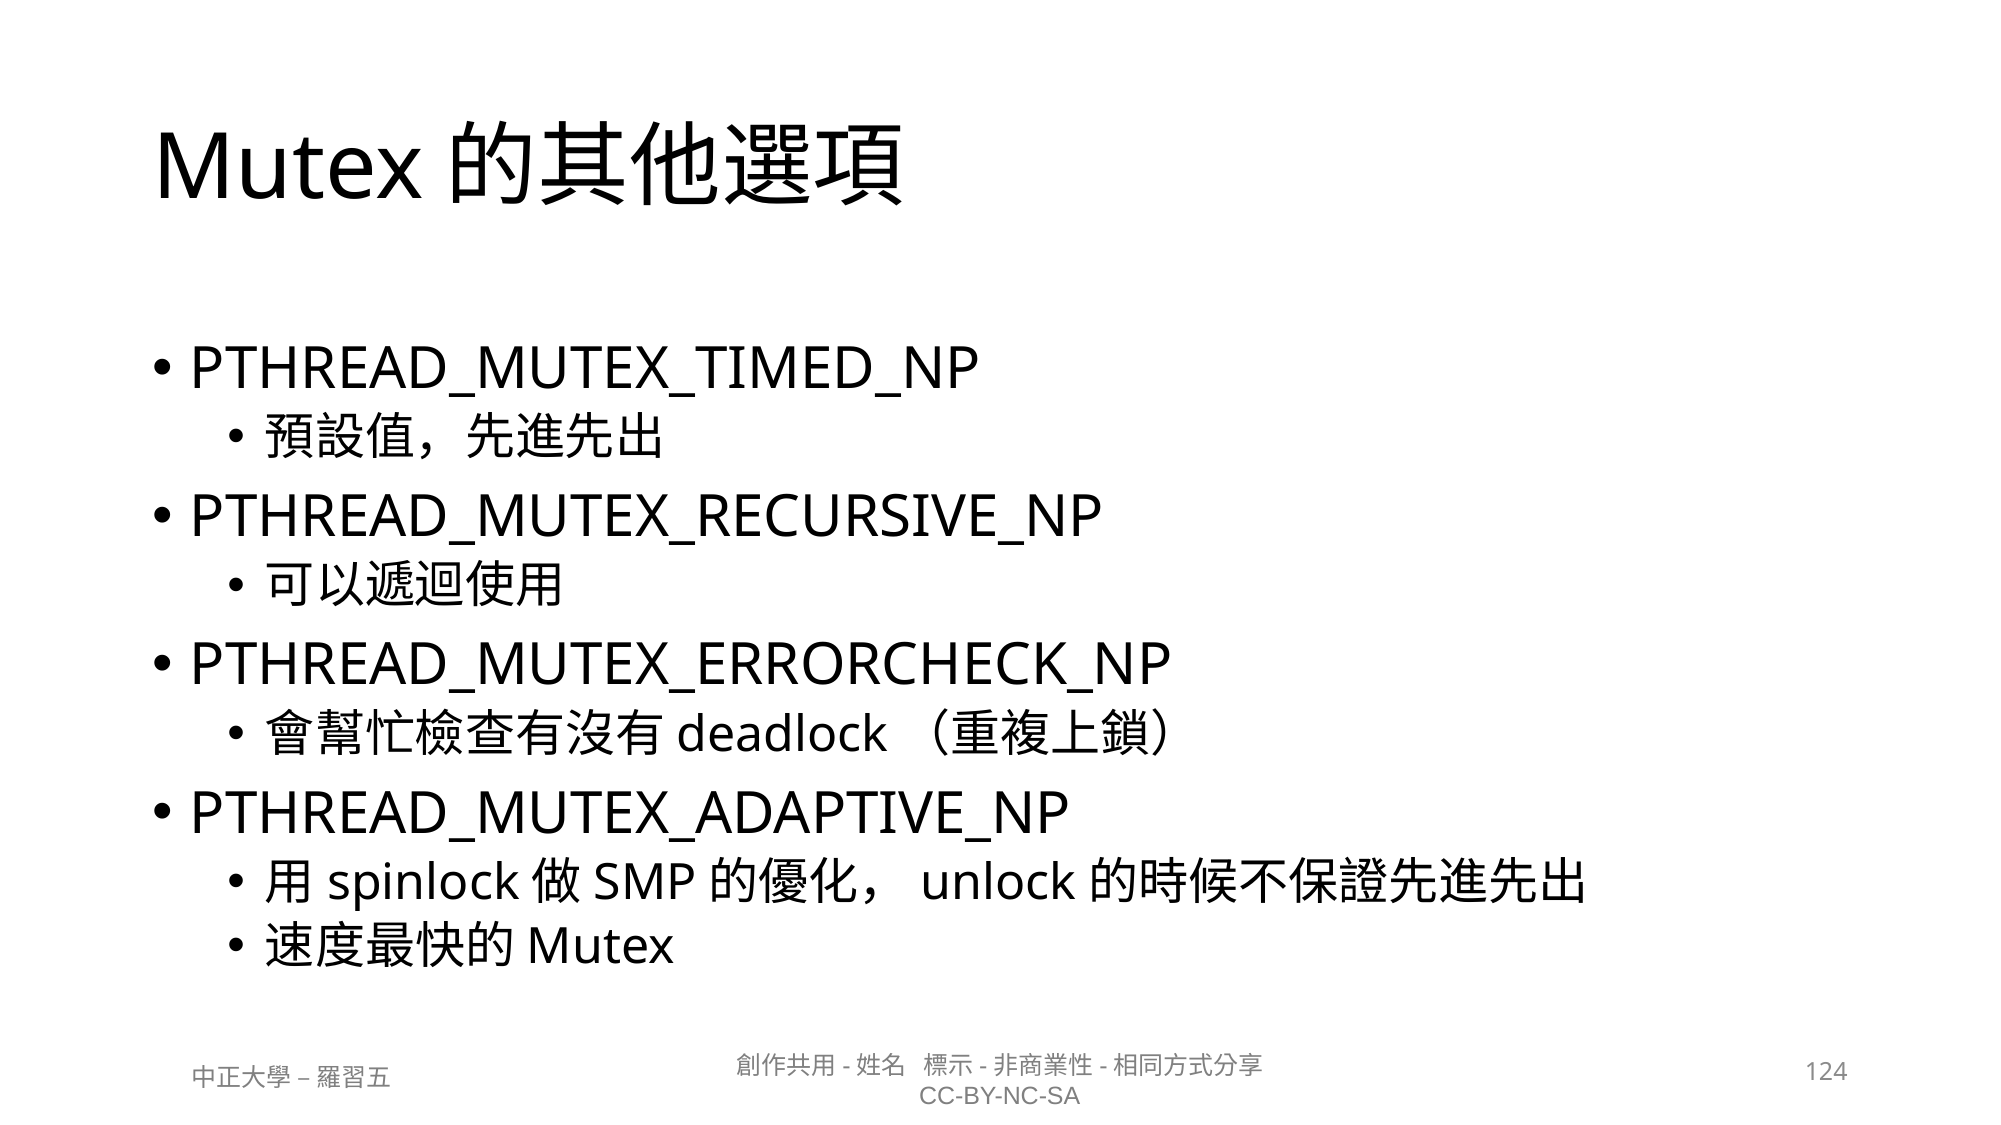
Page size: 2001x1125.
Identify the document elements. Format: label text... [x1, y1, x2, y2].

title Mutex的其他選項 [137, 59, 1863, 278]
slide_number 124 [1412, 1042, 1863, 1103]
list PTHREAD_MUTEX_TIMED_NP 預設值，先進先出 PTHREAD_MUTEX_RECURSIVE_NP 可以遞迴使用 PTHREAD_MUTEX_ERRORCHECK_NP 會幫忙檢查有沒有deadlock（重複上鎖） PTHREAD_MUTEX_ADAPTIVE_NP 用spinlock做SMP的優化，unlock的時候不保證先進先出 速度最快的Mutex [137, 299, 1863, 1014]
